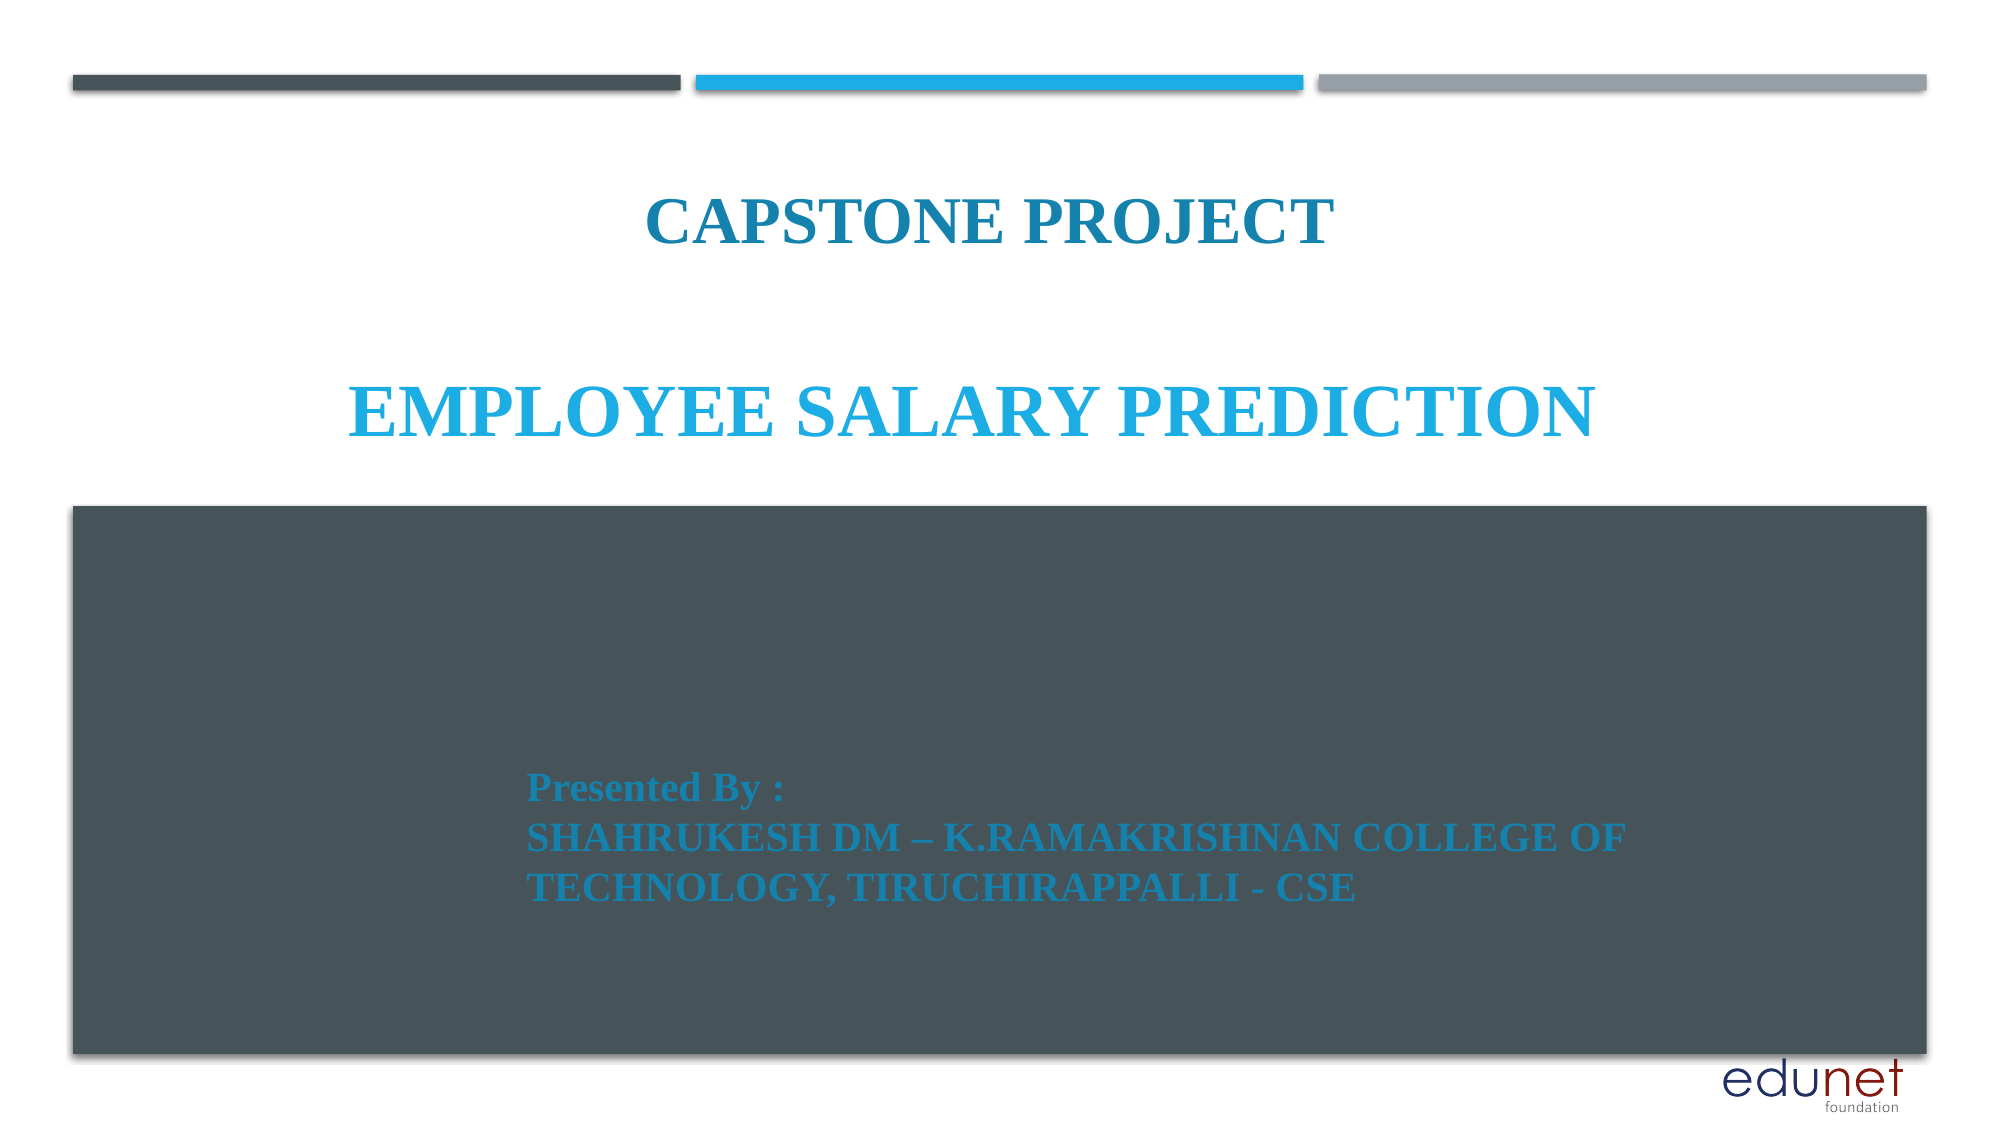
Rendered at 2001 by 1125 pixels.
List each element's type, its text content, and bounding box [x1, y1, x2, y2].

title EMPLOYEE SALARY PREDICTION [222, 298, 1723, 460]
text_box Presented By : SHAHRUKESH DM – K.RAMAKRISHNAN COLLEGE OF TECHNOLOGY, TIRUCHIRAPPALLI - CSE [511, 752, 1821, 918]
text_box CAPSTONE PROJECT [0, 169, 2000, 265]
picture [1719, 1056, 1905, 1116]
